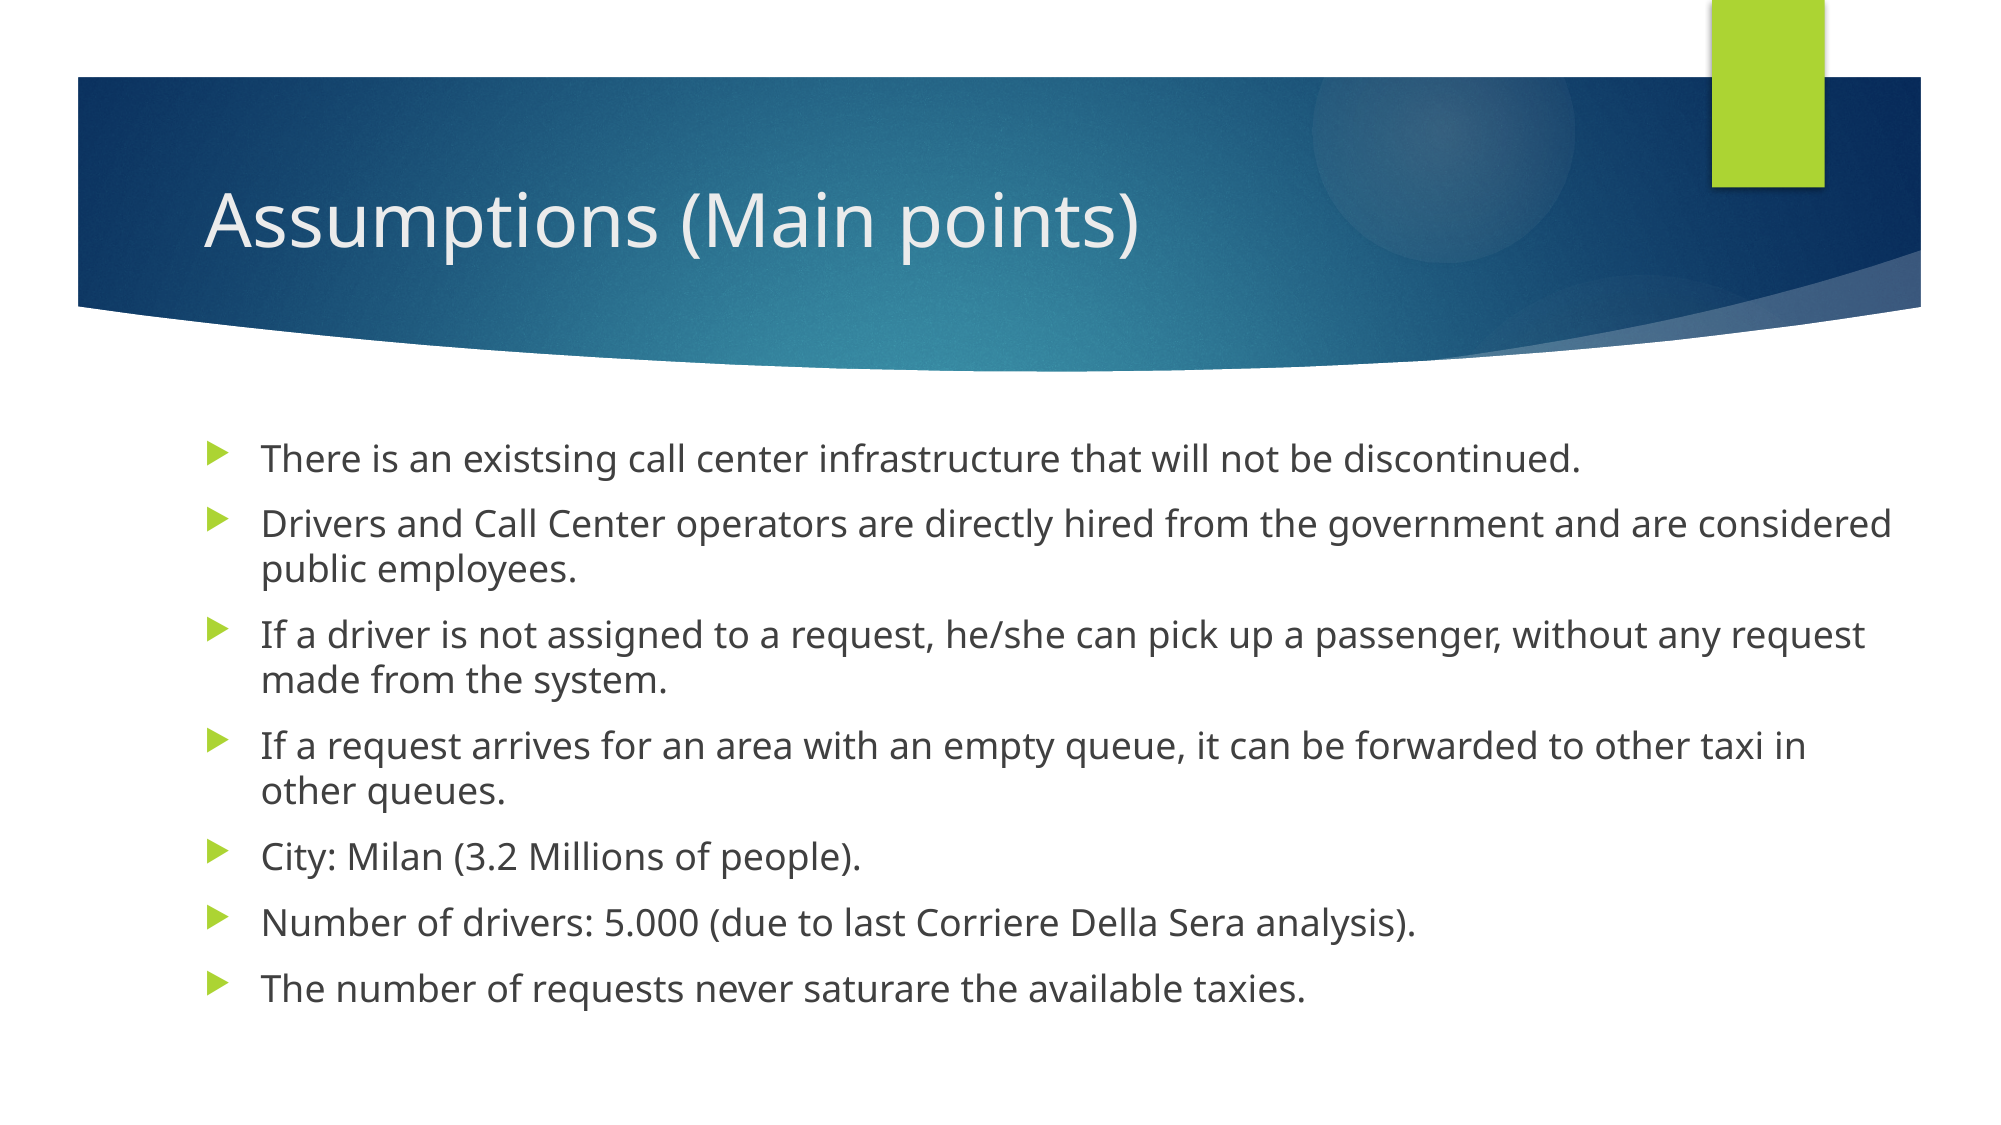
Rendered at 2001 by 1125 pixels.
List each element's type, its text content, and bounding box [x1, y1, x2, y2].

title Assumptions (Main points) [189, 159, 1627, 276]
list There is an existsing call center infrastructure that will not be discontinued. Drivers and Call Center operators are directly hired from the government and are considered public employees. If a driver is not assigned to a request, he/she can pick up a passenger, without any request made from the system. If a request arrives for an area with an empty queue, it can be forwarded to other taxi in other queues. City: Milan (3.2 Millions of people). Number of drivers: 5.000 (due to last Corriere Della Sera analysis). The number of requests never saturare the available taxies. [189, 427, 1919, 1109]
